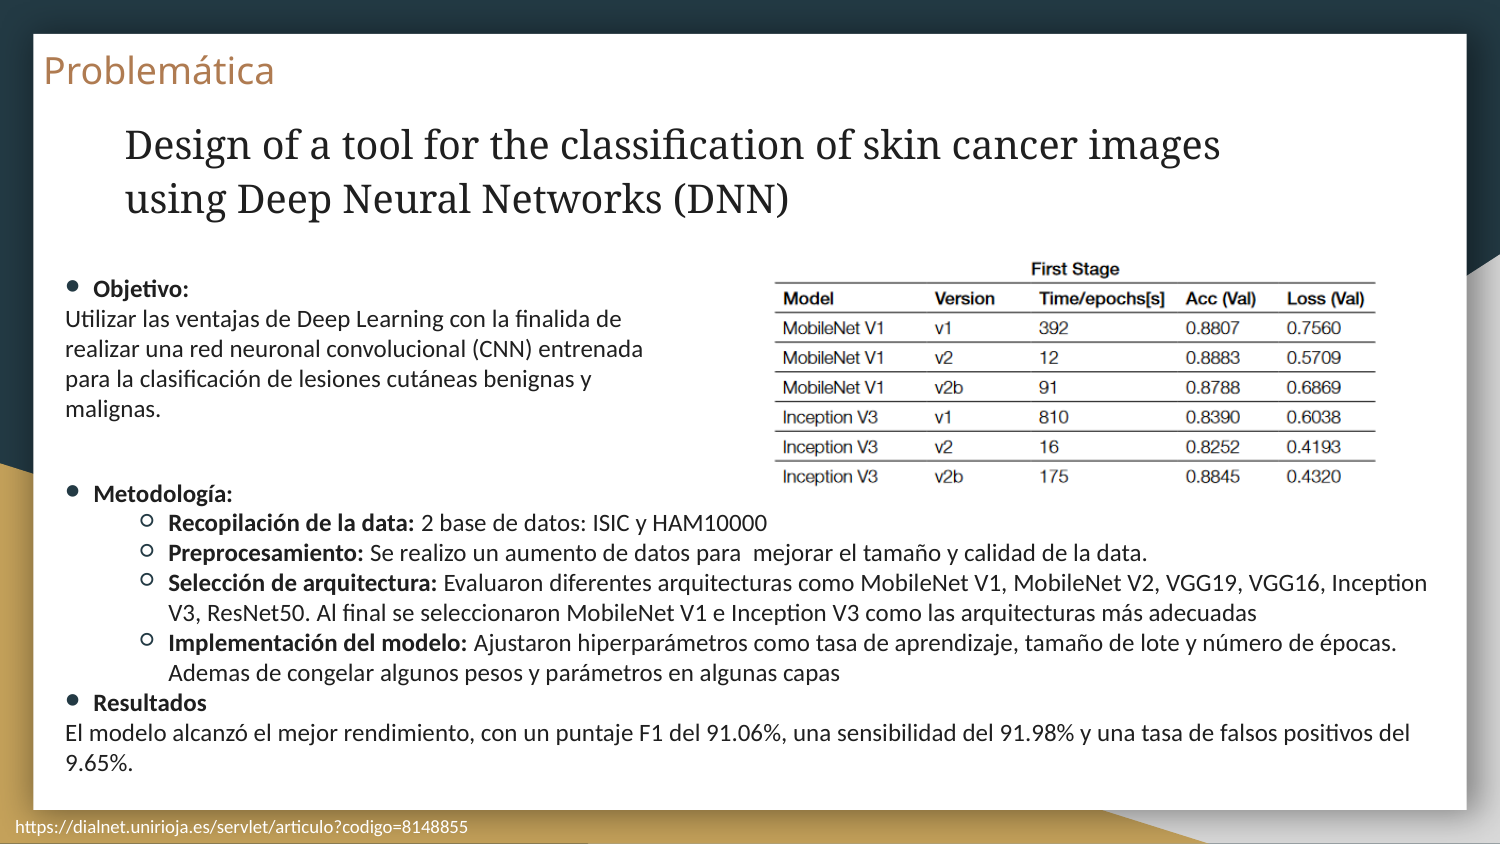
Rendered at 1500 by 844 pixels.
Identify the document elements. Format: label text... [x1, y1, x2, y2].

list Objetivo: Utilizar las ventajas de Deep Learning con la finalida de realizar una red neuronal convolucional (CNN) entrenada para la clasificación de lesiones cutáneas benignas y malignas. [50, 257, 684, 449]
text_box https://dialnet.unirioja.es/servlet/articulo?codigo=8148855 [0, 800, 1500, 844]
text_box Metodología: Recopilación de la data: 2 base de datos: ISIC y HAM10000 Preprocesamiento: Se realizo un aumento de datos para mejorar el tamaño y calidad de la data. Selección de arquitectura: Evaluaron diferentes arquitecturas como MobileNet V1, MobileNet V2, VGG19, VGG16, Inception V3, ResNet50. Al final se seleccionaron MobileNet V1 e Inception V3 como las arquitecturas más adecuadas Implementación del modelo: Ajustaron hiperparámetros como tasa de aprendizaje, tamaño de lote y número de épocas. Ademas de congelar algunos pesos y parámetros en algunas capas Resultados El modelo alcanzó el mejor rendimiento, con un puntaje F1 del 91.06%, una sensibilidad del 91.98% y una tasa de falsos positivos del 9.65%. [50, 462, 1450, 800]
picture [772, 233, 1391, 498]
text_box Problemática [28, 32, 1260, 112]
title Design of a tool for the classification of skin cancer images using Deep Neural Networks (DNN) [109, 89, 1341, 246]
